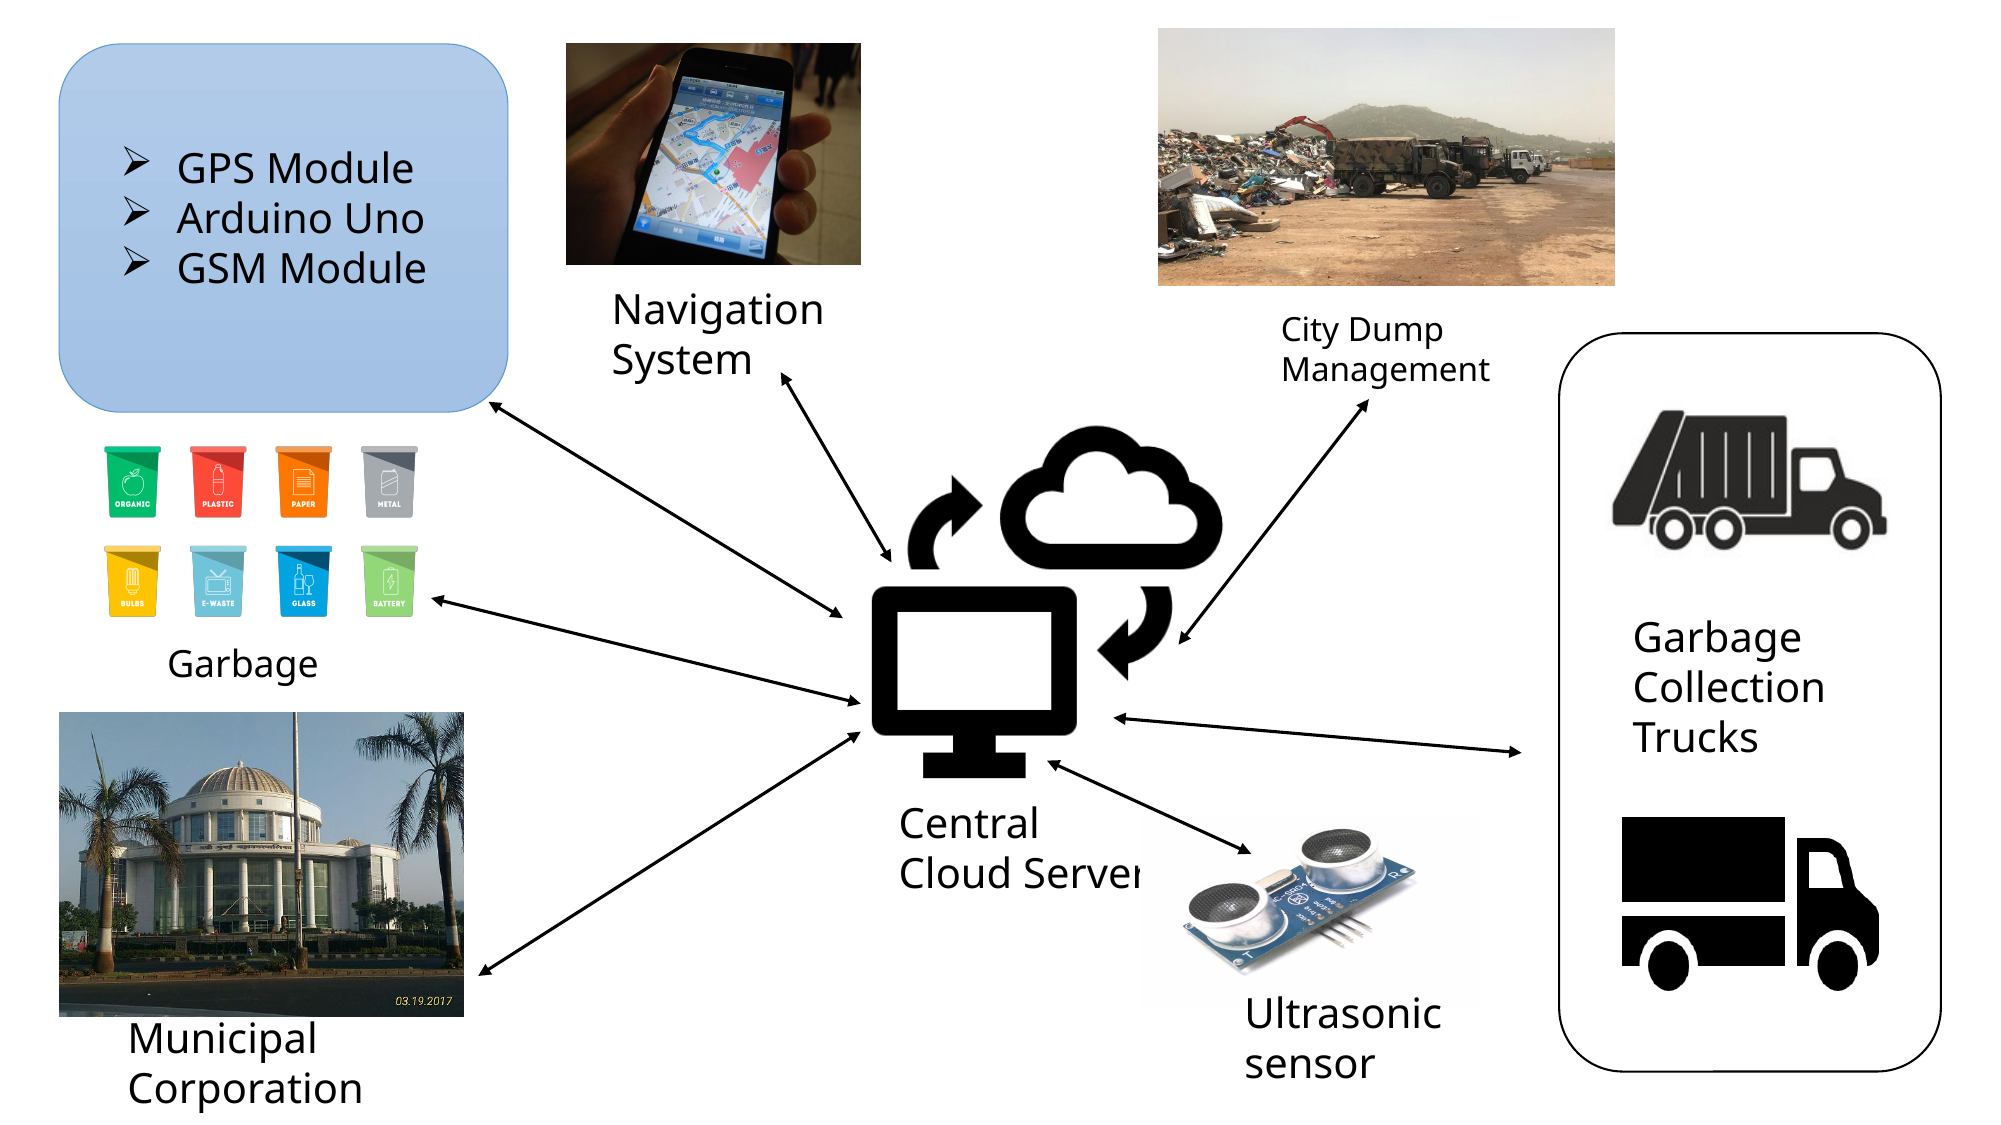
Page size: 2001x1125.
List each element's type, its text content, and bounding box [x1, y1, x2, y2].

picture [76, 418, 446, 645]
picture [566, 43, 861, 265]
text_box GPS Module Arduino Uno GSM Module [105, 133, 456, 299]
text_box [58, 43, 509, 413]
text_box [431, 598, 861, 704]
text_box Garbage Collection Trucks [1617, 604, 1897, 769]
text_box Garbage [152, 645, 380, 693]
picture [1581, 357, 1919, 604]
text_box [1047, 760, 1252, 854]
text_box Ultrasonic sensor [1229, 979, 1508, 1095]
picture [842, 399, 1252, 808]
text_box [488, 401, 843, 598]
text_box Central Cloud Server [883, 808, 1140, 905]
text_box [1178, 399, 1369, 645]
text_box Navigation System [596, 275, 892, 390]
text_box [478, 731, 861, 976]
picture [1158, 28, 1615, 286]
text_box Municipal Corporation [112, 1004, 508, 1120]
picture [59, 712, 464, 1017]
text_box [1558, 332, 1942, 1072]
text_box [780, 372, 892, 563]
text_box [1113, 717, 1522, 753]
text_box City Dump Management [1266, 300, 1545, 396]
picture [1610, 731, 1890, 1072]
picture [1140, 815, 1479, 1006]
